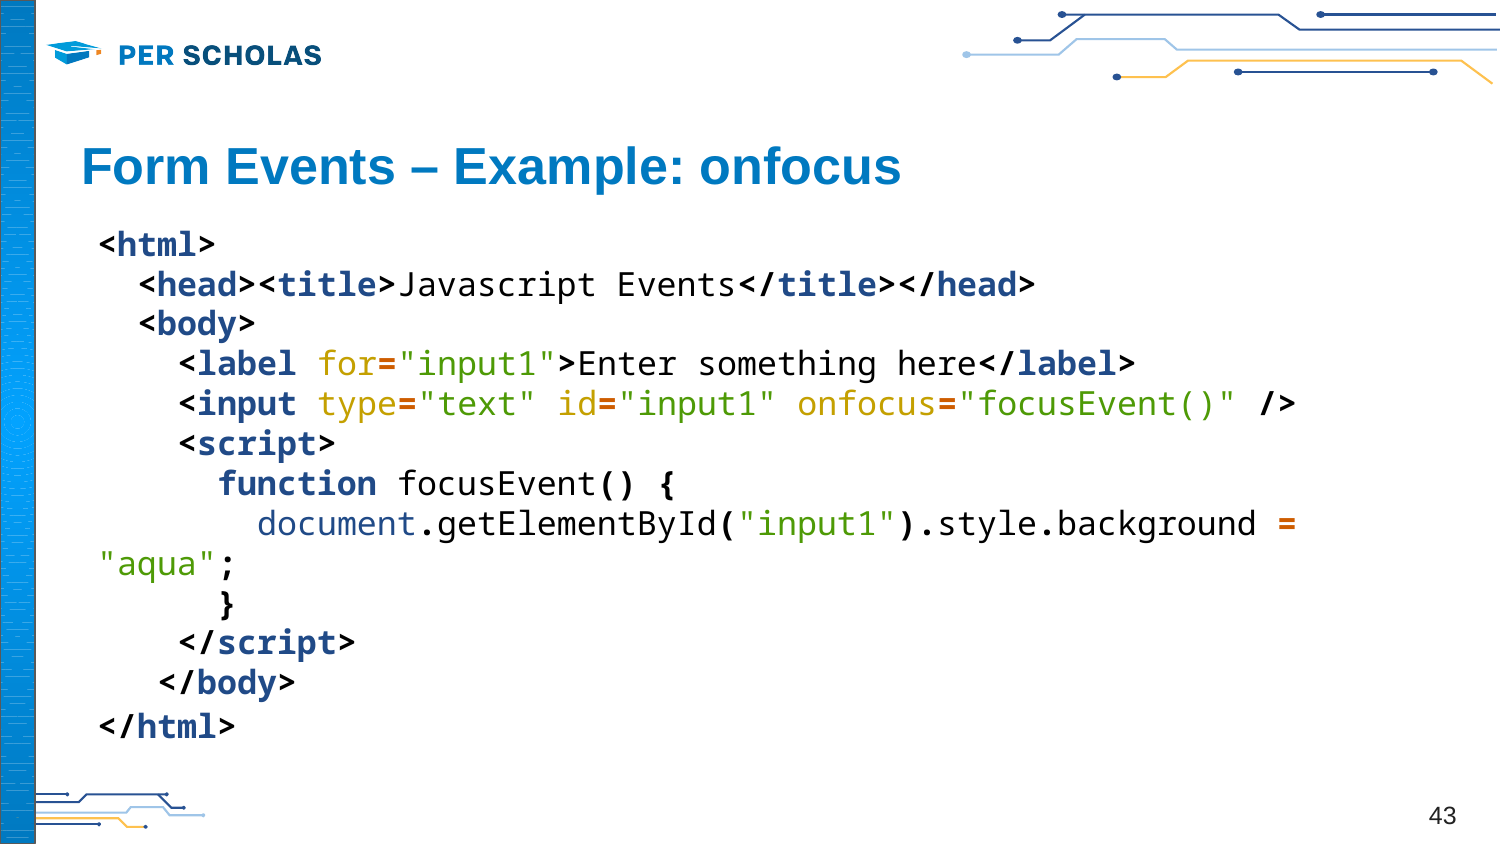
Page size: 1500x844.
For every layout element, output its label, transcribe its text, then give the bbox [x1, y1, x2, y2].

title Form Events – Example: onfocus [69, 119, 1402, 207]
picture [36, 17, 339, 83]
list <html> <head><title>Javascript Events</title></head> <body> <label for="input1">Enter something here</label> <input type="text" id="input1" onfocus="focusEvent()" /> <script> function focusEvent() { document.getElementById("input1").style.background = "aqua"; } </script> </body> </html> [85, 211, 1429, 769]
slide_number ‹#› [1395, 768, 1491, 836]
